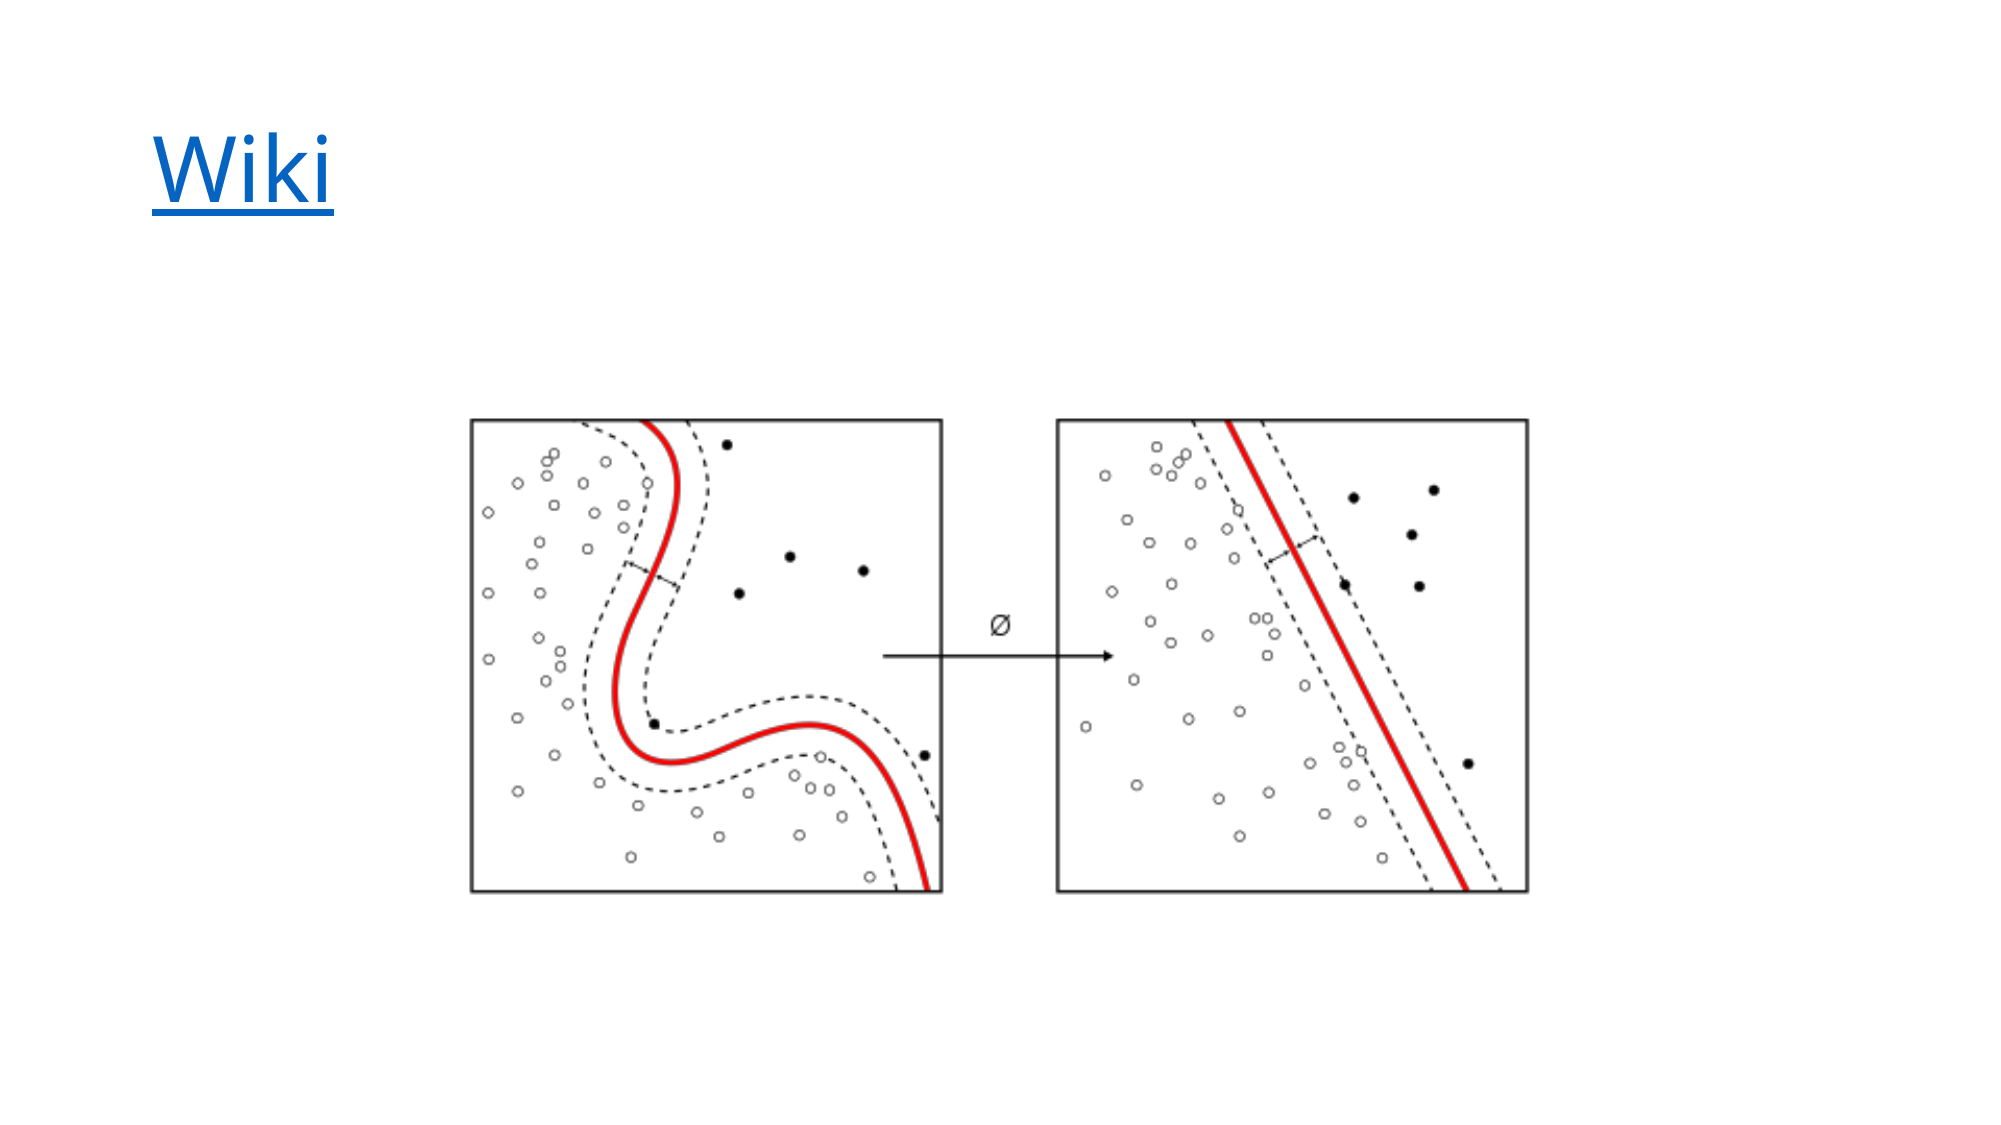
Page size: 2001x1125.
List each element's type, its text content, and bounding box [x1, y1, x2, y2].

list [466, 413, 1534, 900]
title Wiki [137, 59, 1863, 278]
